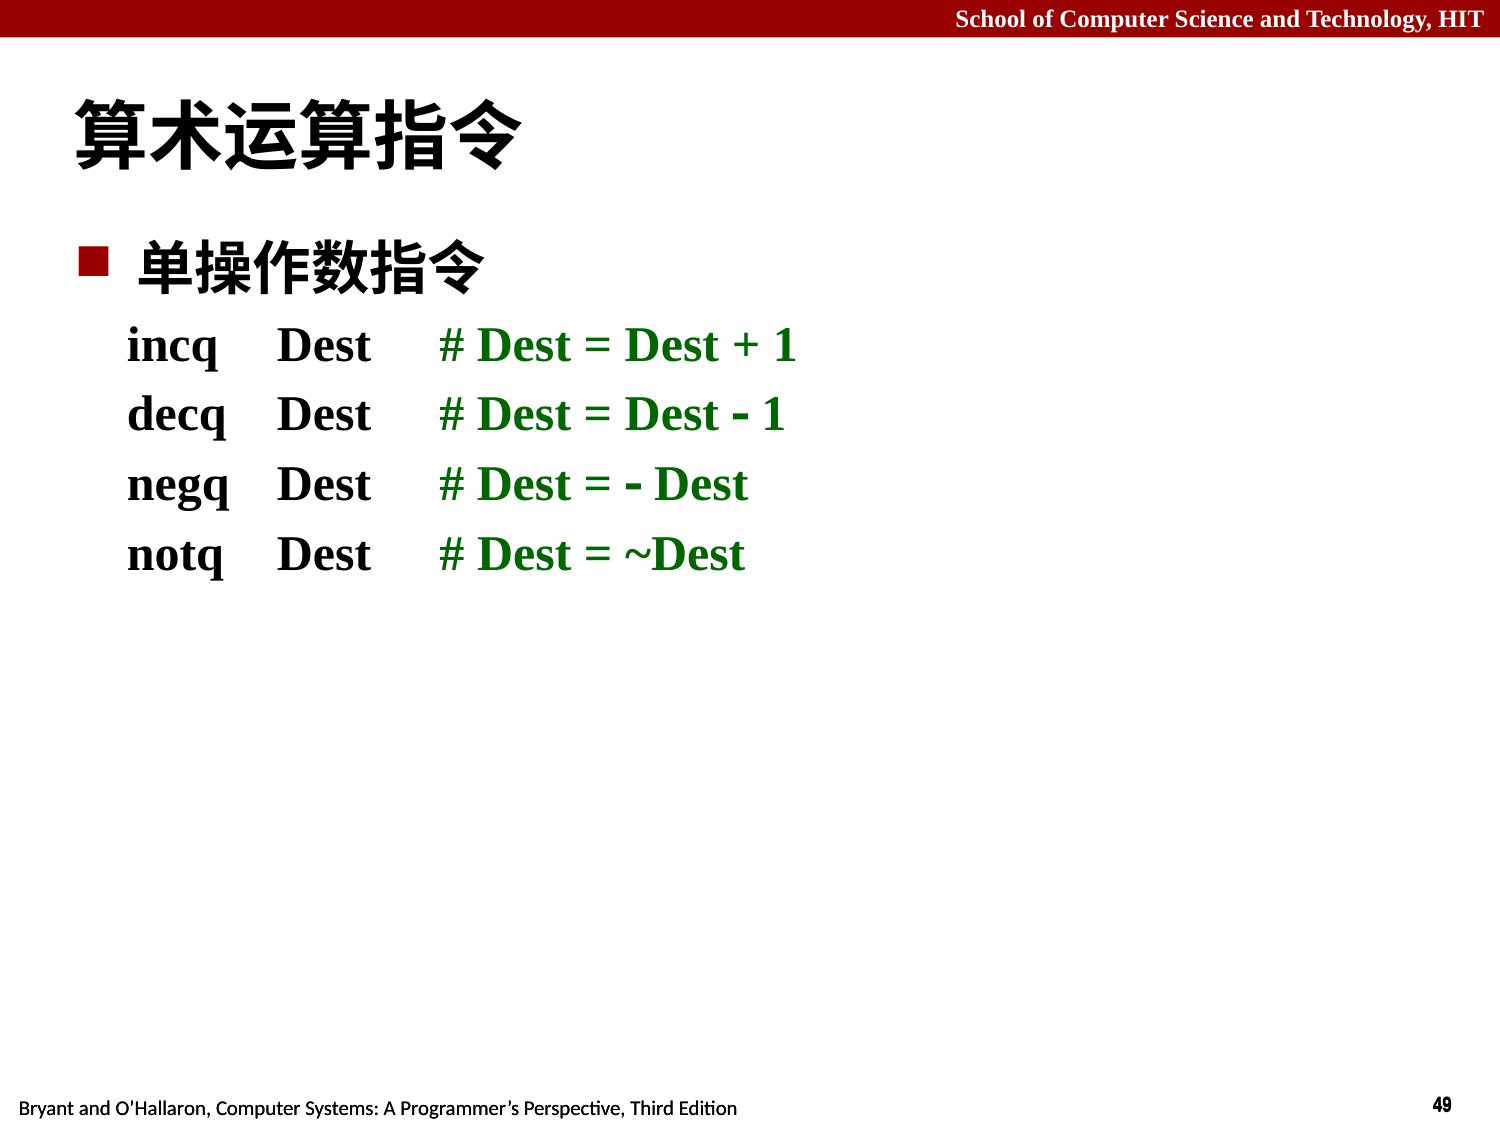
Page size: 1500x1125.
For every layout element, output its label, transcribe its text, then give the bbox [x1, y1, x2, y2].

list 单操作数指令 incq Dest # Dest = Dest + 1 decq Dest # Dest = Dest  1 negq Dest # Dest =  Dest notq Dest # Dest = ~Dest [64, 223, 1476, 1088]
title 算术运算指令 [58, 71, 1500, 197]
